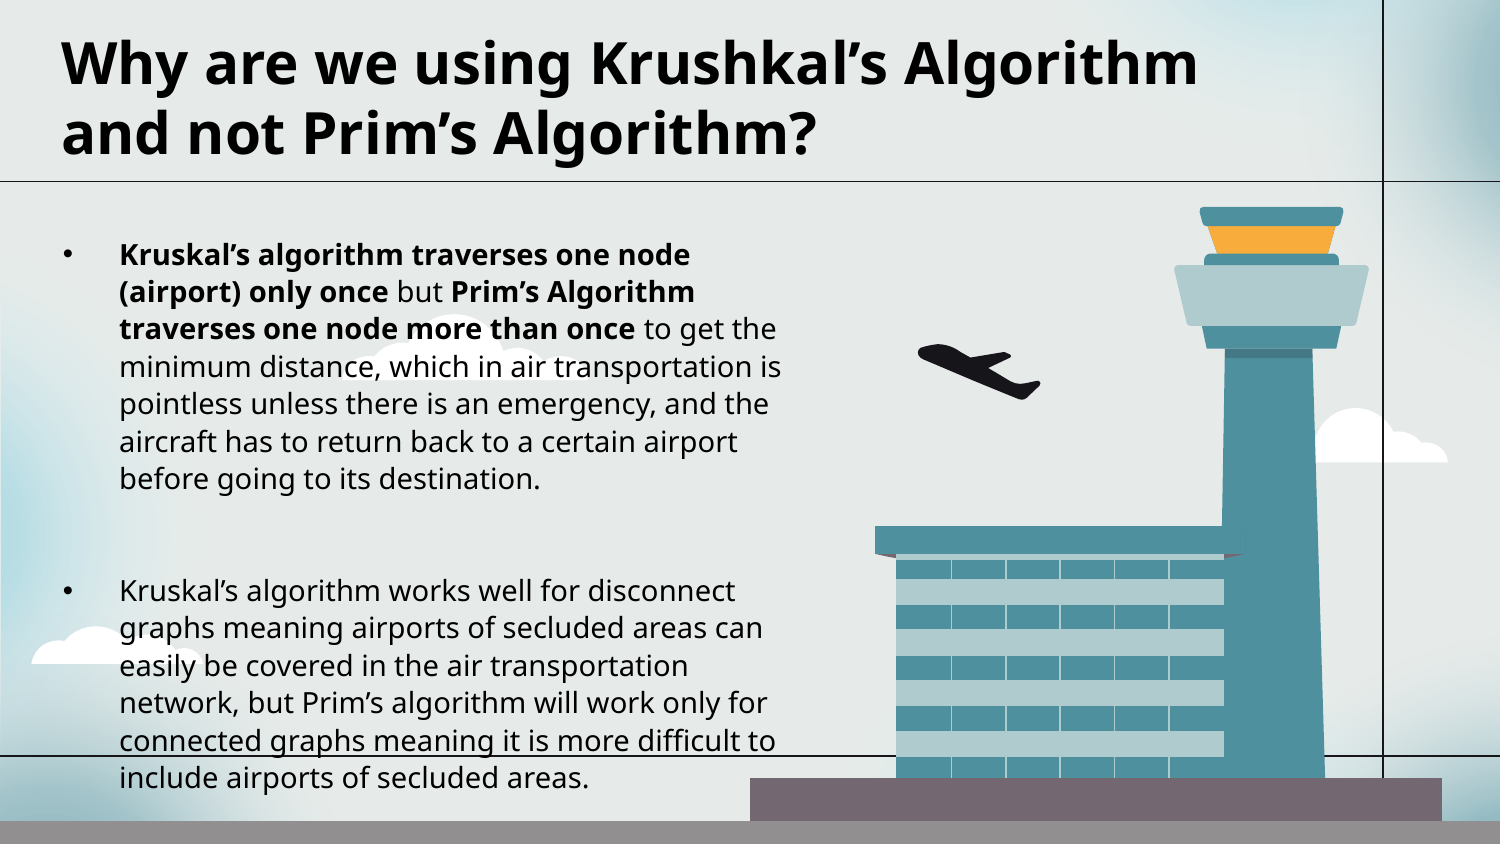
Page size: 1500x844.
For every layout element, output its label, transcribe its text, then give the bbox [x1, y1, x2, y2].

text_box Kruskal’s algorithm traverses one node (airport) only once but Prim’s Algorithm traverses one node more than once to get the minimum distance, which in air transportation is pointless unless there is an emergency, and the aircraft has to return back to a certain airport before going to its destination. Kruskal’s algorithm works well for disconnect graphs meaning airports of secluded areas can easily be covered in the air transportation network, but Prim’s algorithm will work only for connected graphs meaning it is more difficult to include airports of secluded areas. [48, 226, 744, 802]
text_box [0, 820, 1500, 844]
title Why are we using Krushkal’s Algorithm and not Prim’s Algorithm? [46, 49, 1313, 144]
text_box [749, 206, 1442, 821]
